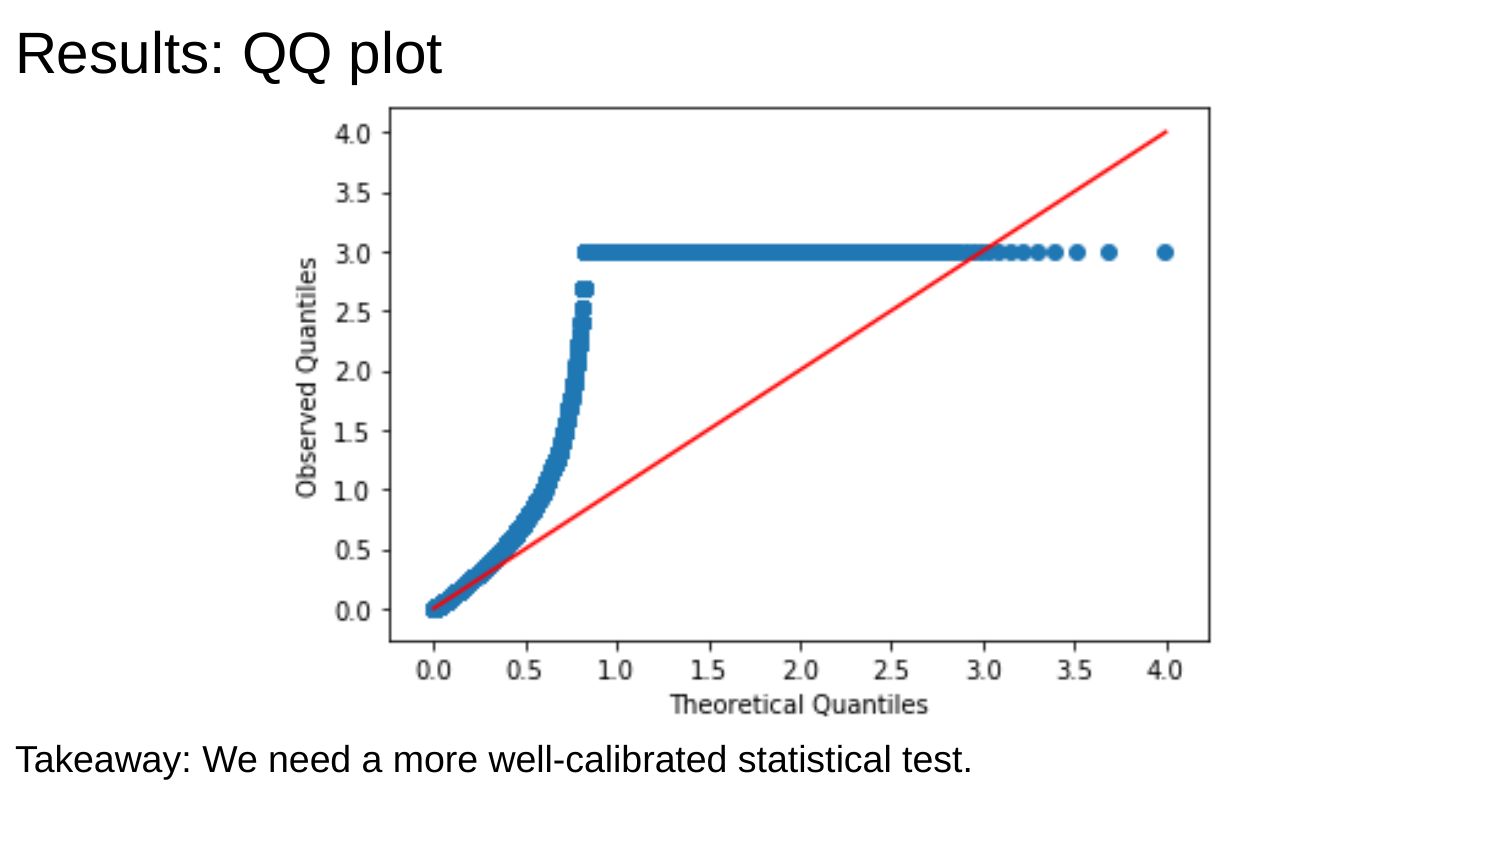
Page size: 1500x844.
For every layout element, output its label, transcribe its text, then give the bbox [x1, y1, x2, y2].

title Results: QQ plot [0, 0, 1398, 94]
picture [282, 93, 1226, 735]
text_box Takeaway: We need a more well-calibrated statistical test. [0, 720, 1500, 844]
